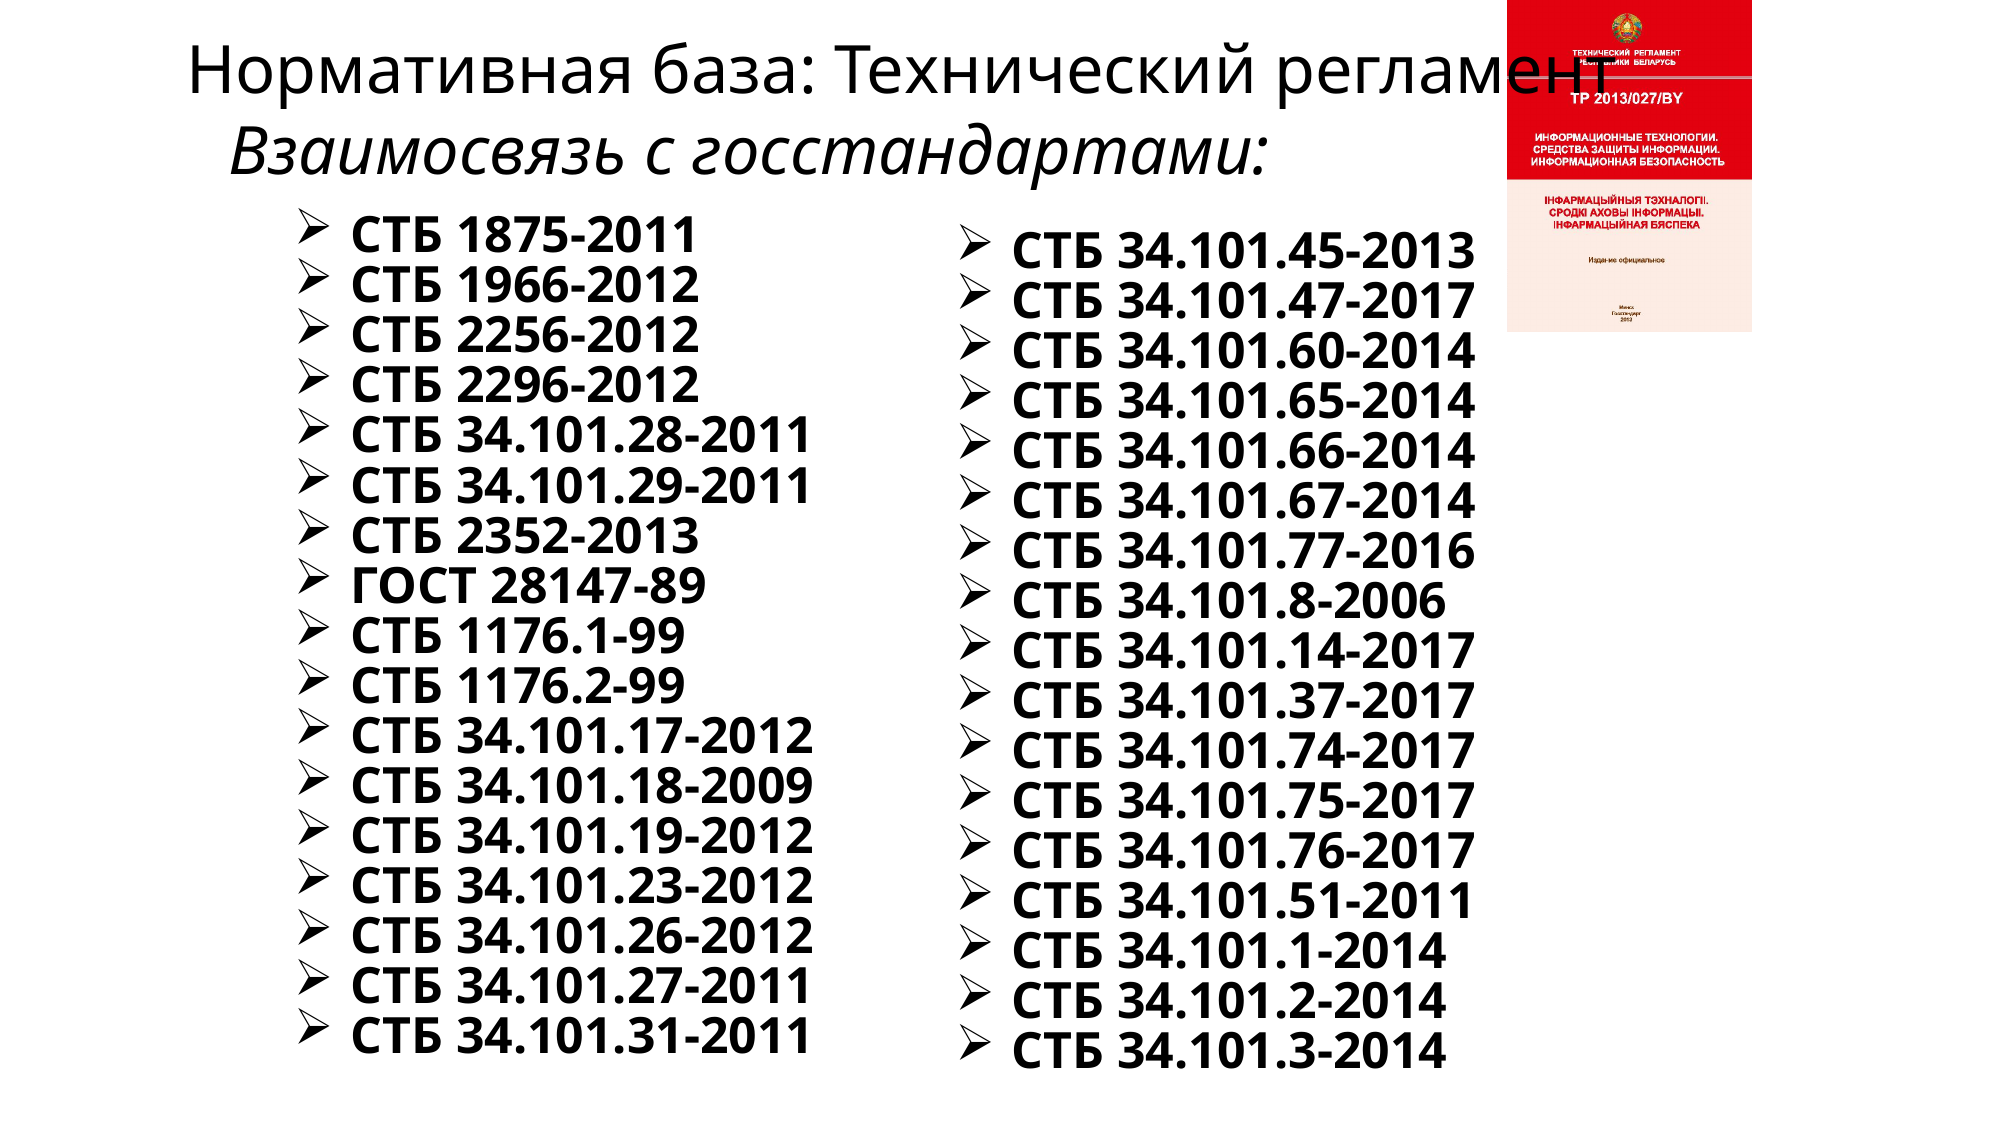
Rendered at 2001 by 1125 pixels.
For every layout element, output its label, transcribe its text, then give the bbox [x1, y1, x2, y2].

text_box СТБ 34.101.45-2013 СТБ 34.101.47-2017 СТБ 34.101.60-2014 СТБ 34.101.65-2014 СТБ 34.101.66-2014 СТБ 34.101.67-2014 СТБ 34.101.77-2016 СТБ 34.101.8-2006 СТБ 34.101.14-2017 СТБ 34.101.37-2017 СТБ 34.101.74-2017 СТБ 34.101.75-2017 СТБ 34.101.76-2017 СТБ 34.101.51-2011 СТБ 34.101.1-2014 СТБ 34.101.2-2014 СТБ 34.101.3-2014 [940, 220, 1576, 1086]
picture [1507, 0, 1752, 332]
text_box Нормативная база: Технический регламент [171, 19, 1507, 114]
text_box Взаимосвязь с госстандартами: [213, 114, 1286, 196]
text_box СТБ 1875-2011 СТБ 1966-2012 СТБ 2256-2012 СТБ 2296-2012 СТБ 34.101.28-2011 СТБ 34.101.29-2011 СТБ 2352-2013 ГОСТ 28147-89 СТБ 1176.1-99 СТБ 1176.2-99 СТБ 34.101.17-2012 СТБ 34.101.18-2009 СТБ 34.101.19-2012 СТБ 34.101.23-2012 СТБ 34.101.26-2012 СТБ 34.101.27-2011 СТБ 34.101.31-2011 [279, 205, 894, 1121]
